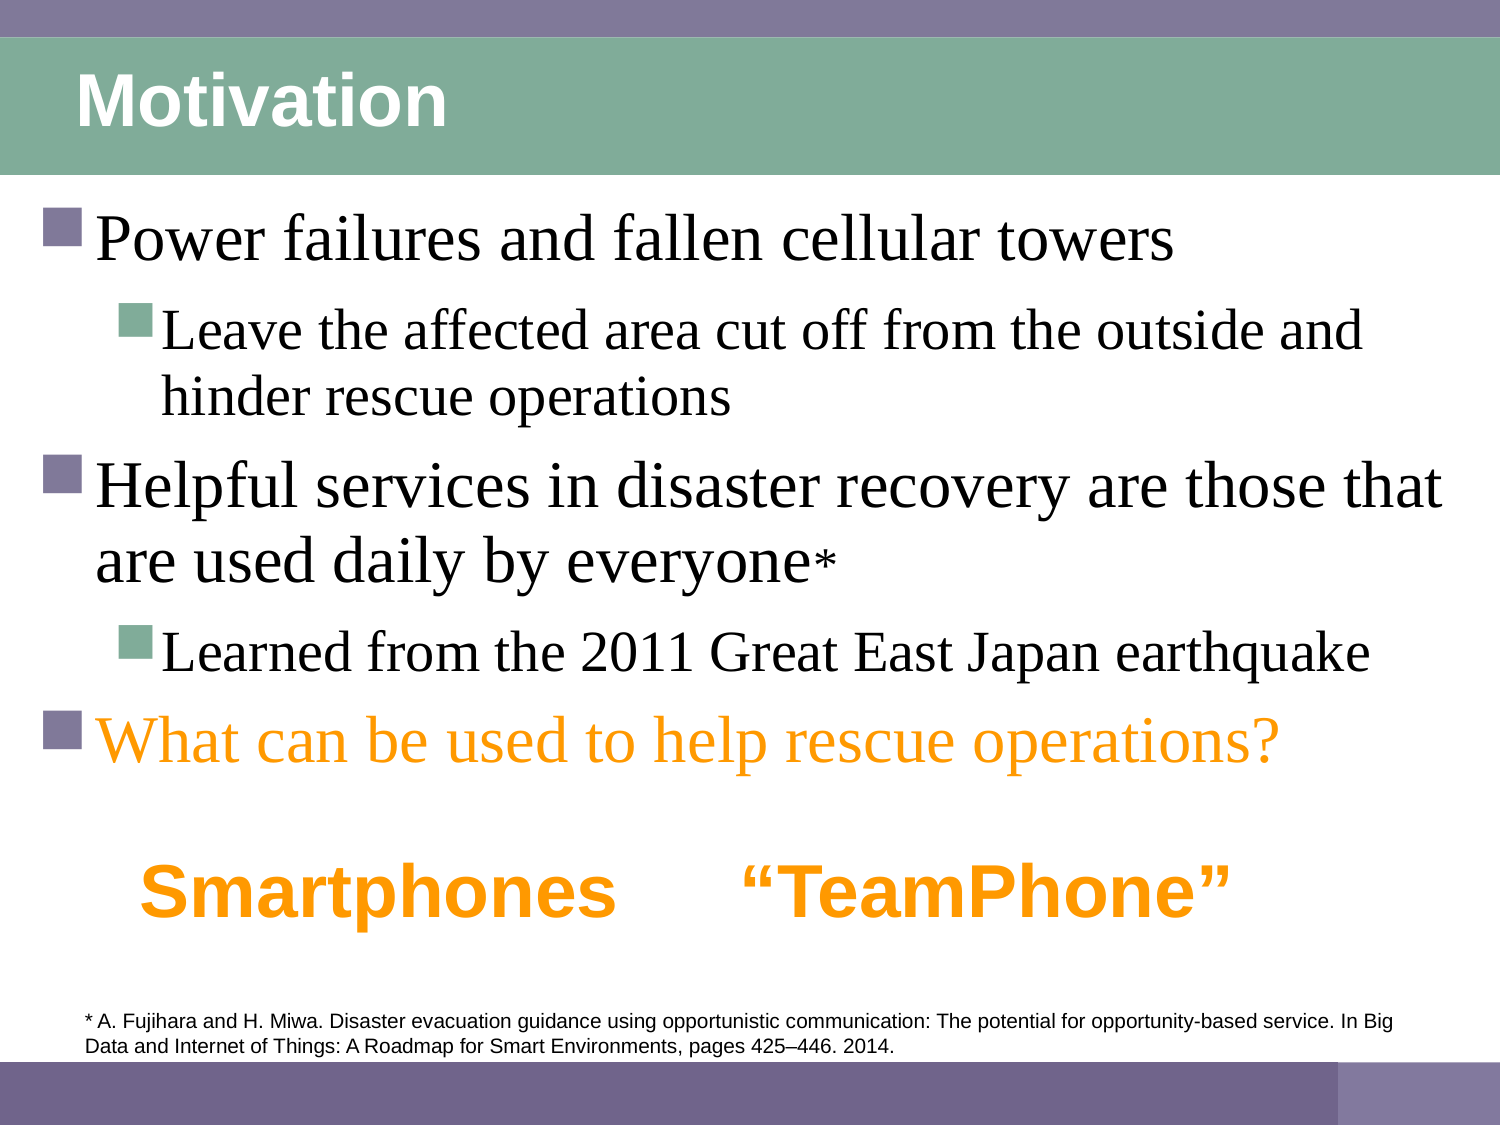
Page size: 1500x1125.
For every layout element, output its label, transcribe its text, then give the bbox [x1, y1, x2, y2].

text_box * A. Fujihara and H. Miwa. Disaster evacuation guidance using opportunistic communication: The potential for opportunity-based service. In Big Data and Internet of Things: A Roadmap for Smart Environments, pages 425–446. 2014. [70, 999, 1413, 1065]
title Motivation [74, 49, 1463, 163]
picture [0, 1062, 1338, 1125]
text_box Smartphones [124, 835, 638, 940]
list Power failures and fallen cellular towers Leave the affected area cut off from the outside and hinder rescue operations Helpful services in disaster recovery are those that are used daily by everyone* Learned from the 2011 Great East Japan earthquake What can be used to help rescue operations? [37, 199, 1463, 1013]
text_box “TeamPhone” [725, 834, 1275, 940]
